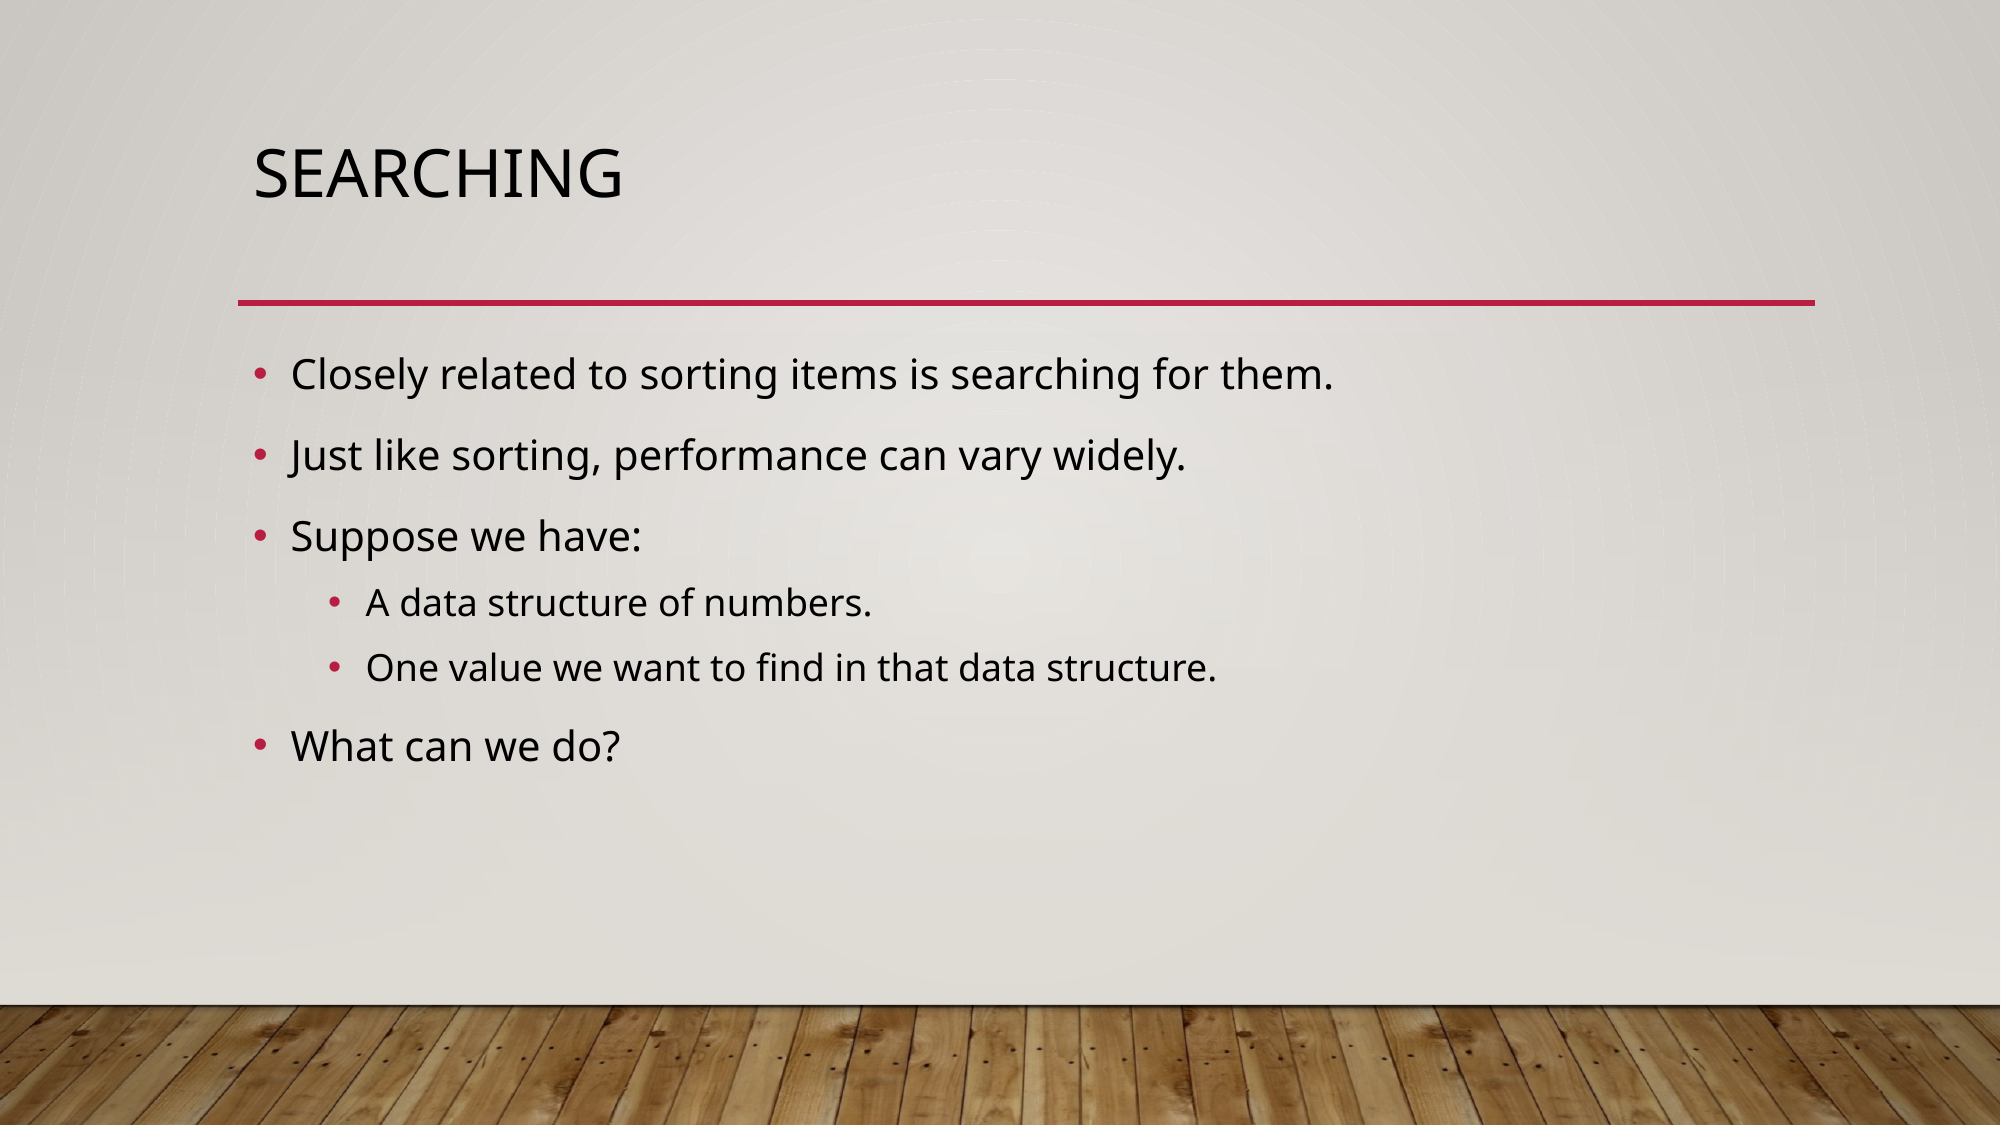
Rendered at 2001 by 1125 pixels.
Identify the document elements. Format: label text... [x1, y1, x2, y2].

picture [0, 1005, 2000, 1125]
title Searching [238, 131, 1814, 305]
list Closely related to sorting items is searching for them. Just like sorting, performance can vary widely. Suppose we have: A data structure of numbers. One value we want to find in that data structure. What can we do? [238, 330, 1814, 993]
